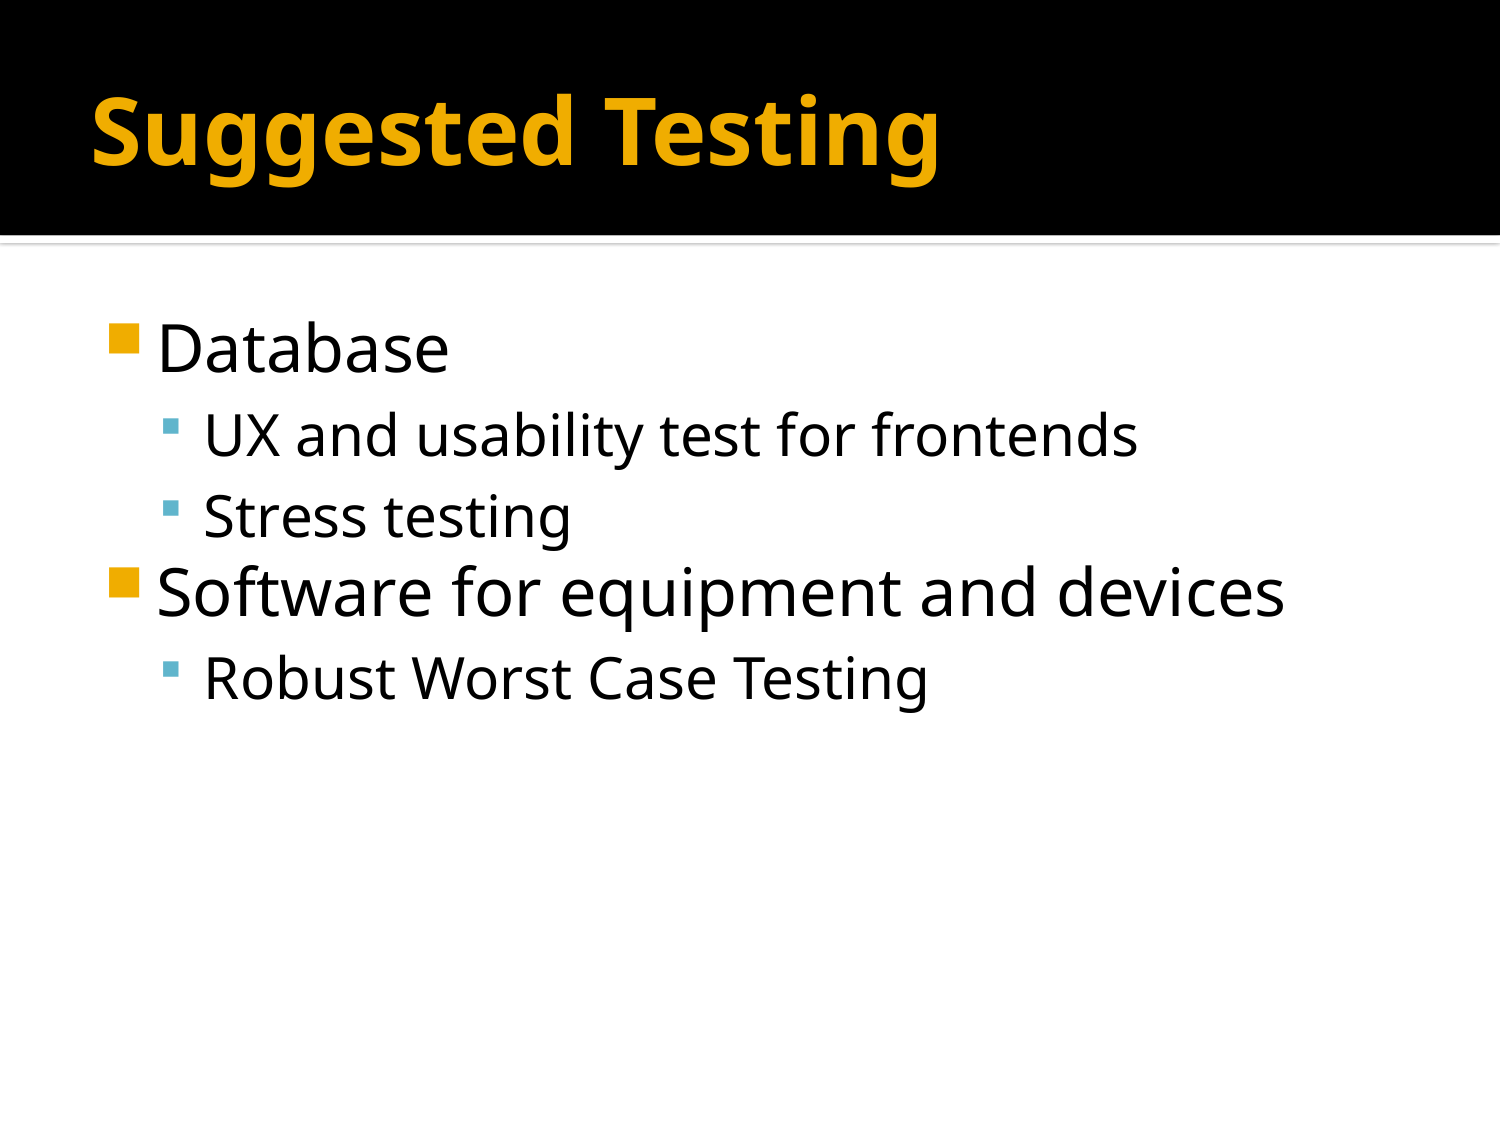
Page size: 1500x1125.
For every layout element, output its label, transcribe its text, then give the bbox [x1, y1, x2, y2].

title Suggested Testing [75, 25, 1425, 231]
list Database UX and usability test for frontends Stress testing Software for equipment and devices Robust Worst Case Testing [75, 291, 1425, 1050]
